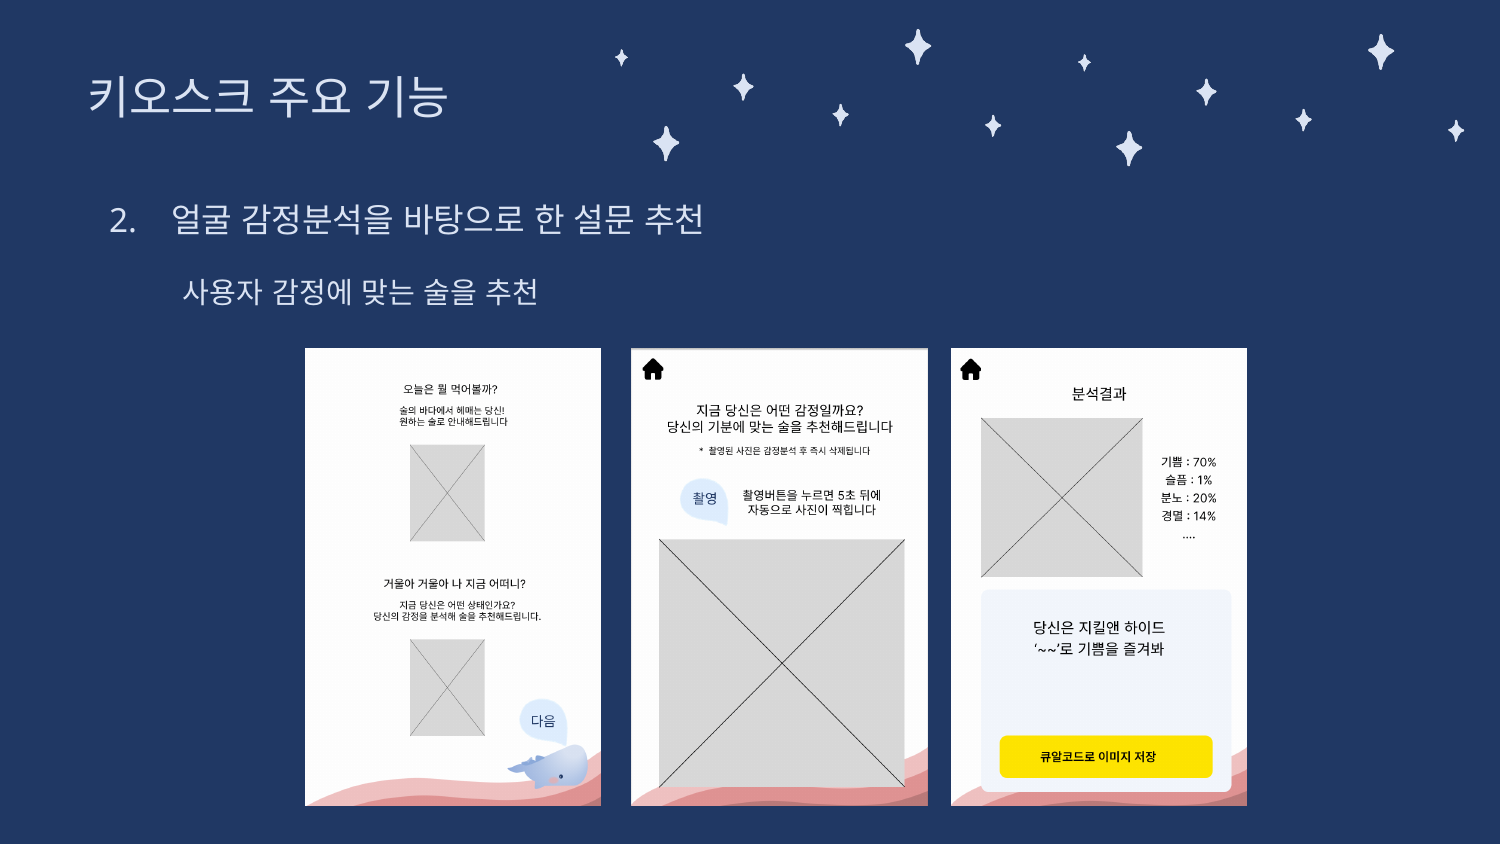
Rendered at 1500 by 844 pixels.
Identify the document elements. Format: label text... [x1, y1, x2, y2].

picture [631, 348, 928, 806]
picture [951, 348, 1247, 806]
picture [304, 348, 601, 806]
picture [1076, 32, 1465, 169]
picture [614, 28, 1003, 164]
text_box 키오스크 주요 기능 [72, 53, 609, 148]
text_box 사용자 감정에 맞는 술을 추천 [92, 241, 721, 324]
text_box 2. 얼굴 감정분석을 바탕으로 한 설문 추천 [94, 184, 873, 255]
